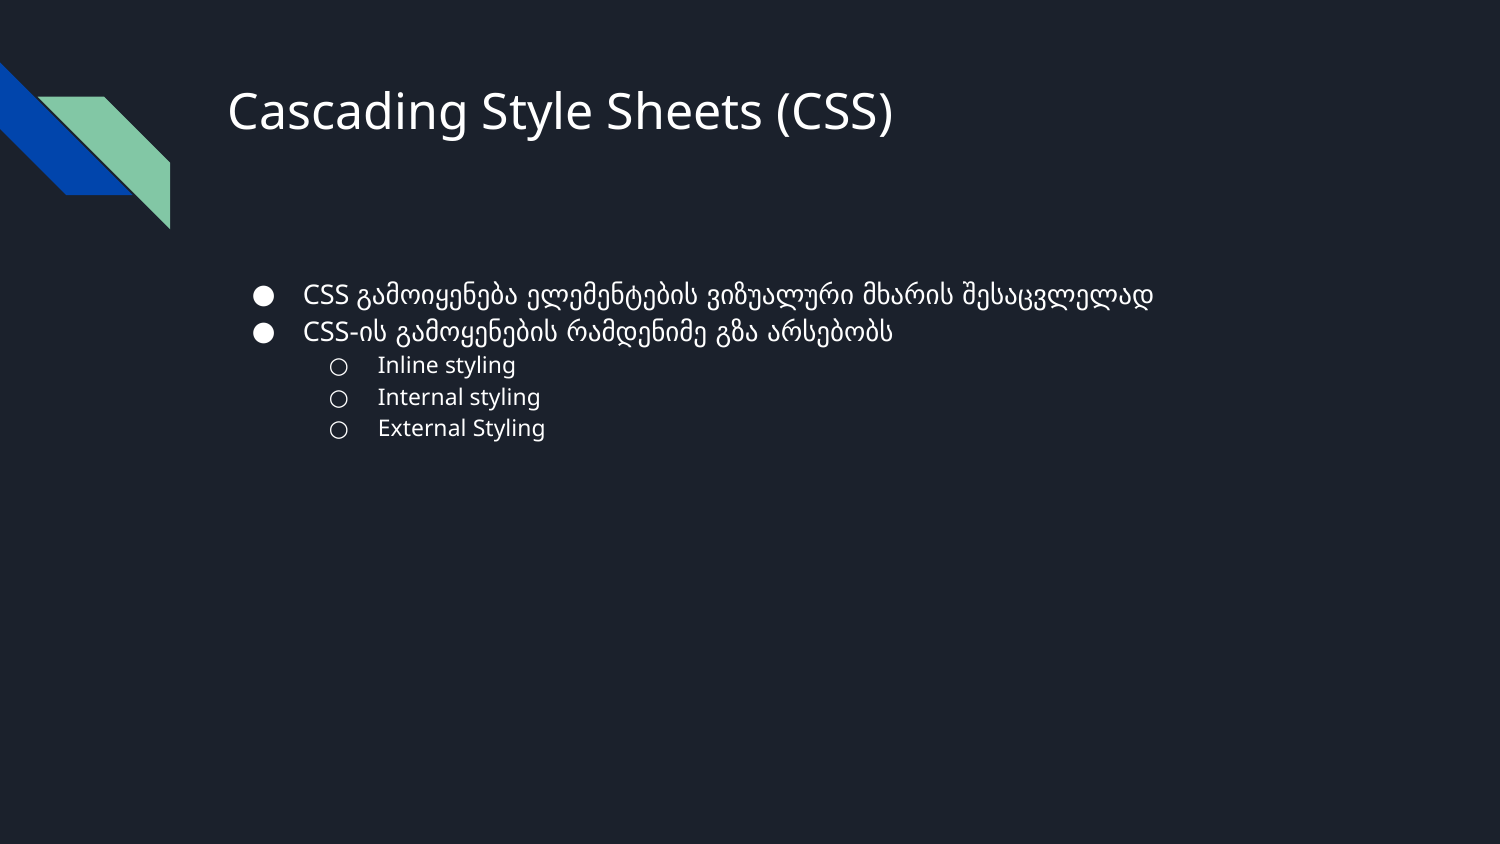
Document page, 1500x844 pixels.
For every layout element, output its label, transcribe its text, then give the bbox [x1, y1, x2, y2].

title Cascading Style Sheets (CSS) [212, 64, 1368, 215]
list CSS გამოიყენება ელემენტების ვიზუალური მხარის შესაცვლელად CSS-ის გამოყენების რამდენიმე გზა არსებობს Inline styling Internal styling External Styling [212, 257, 1368, 735]
